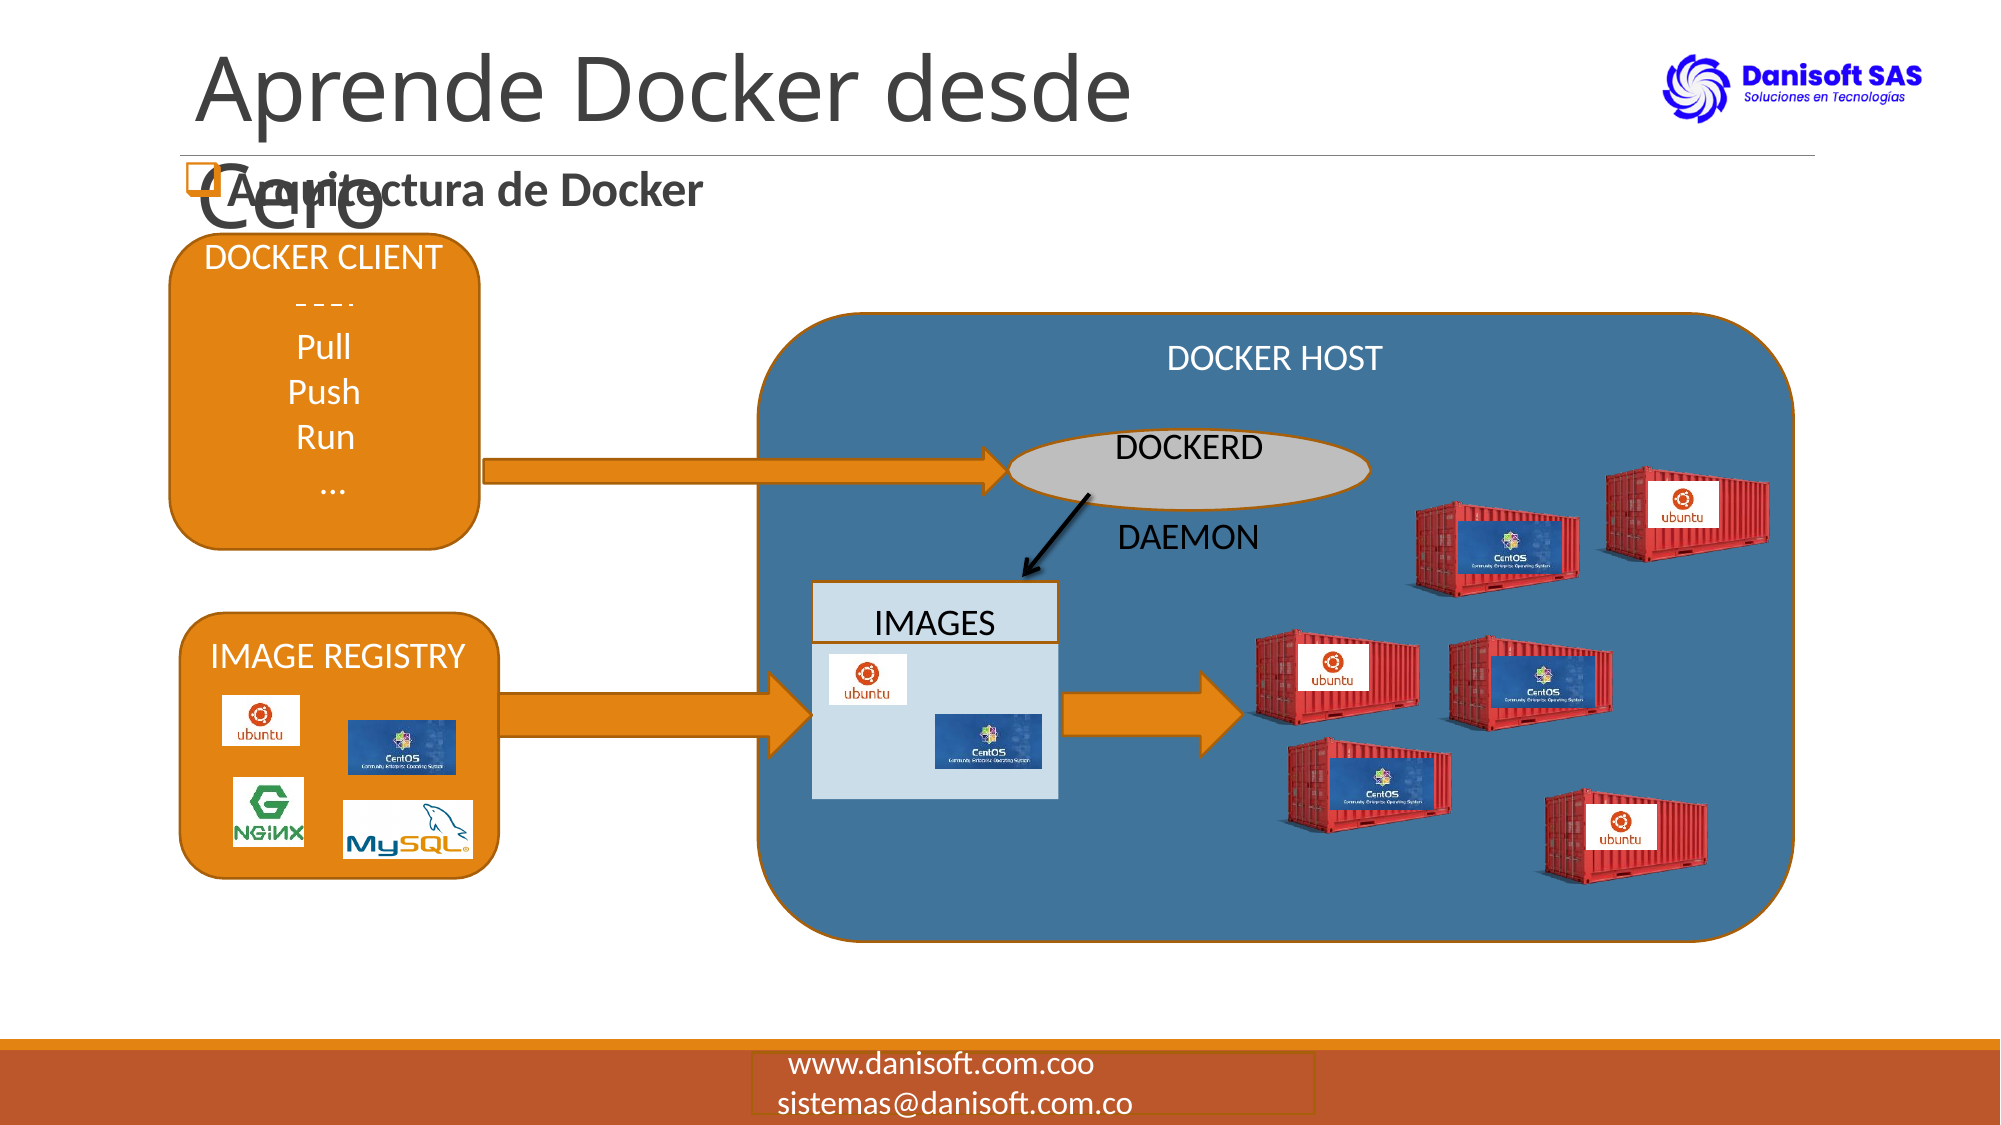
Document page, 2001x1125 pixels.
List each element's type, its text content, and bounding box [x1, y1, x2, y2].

picture [1650, 46, 1941, 132]
text_box Arquitectura de Docker DOCKER CLIENT [180, 134, 711, 277]
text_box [222, 670, 814, 859]
title Aprende Docker desde Cero [192, 29, 1178, 247]
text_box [750, 1051, 1317, 1116]
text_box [756, 311, 1796, 944]
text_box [168, 232, 481, 552]
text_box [1063, 427, 1373, 465]
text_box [178, 465, 1770, 886]
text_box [294, 303, 1059, 465]
